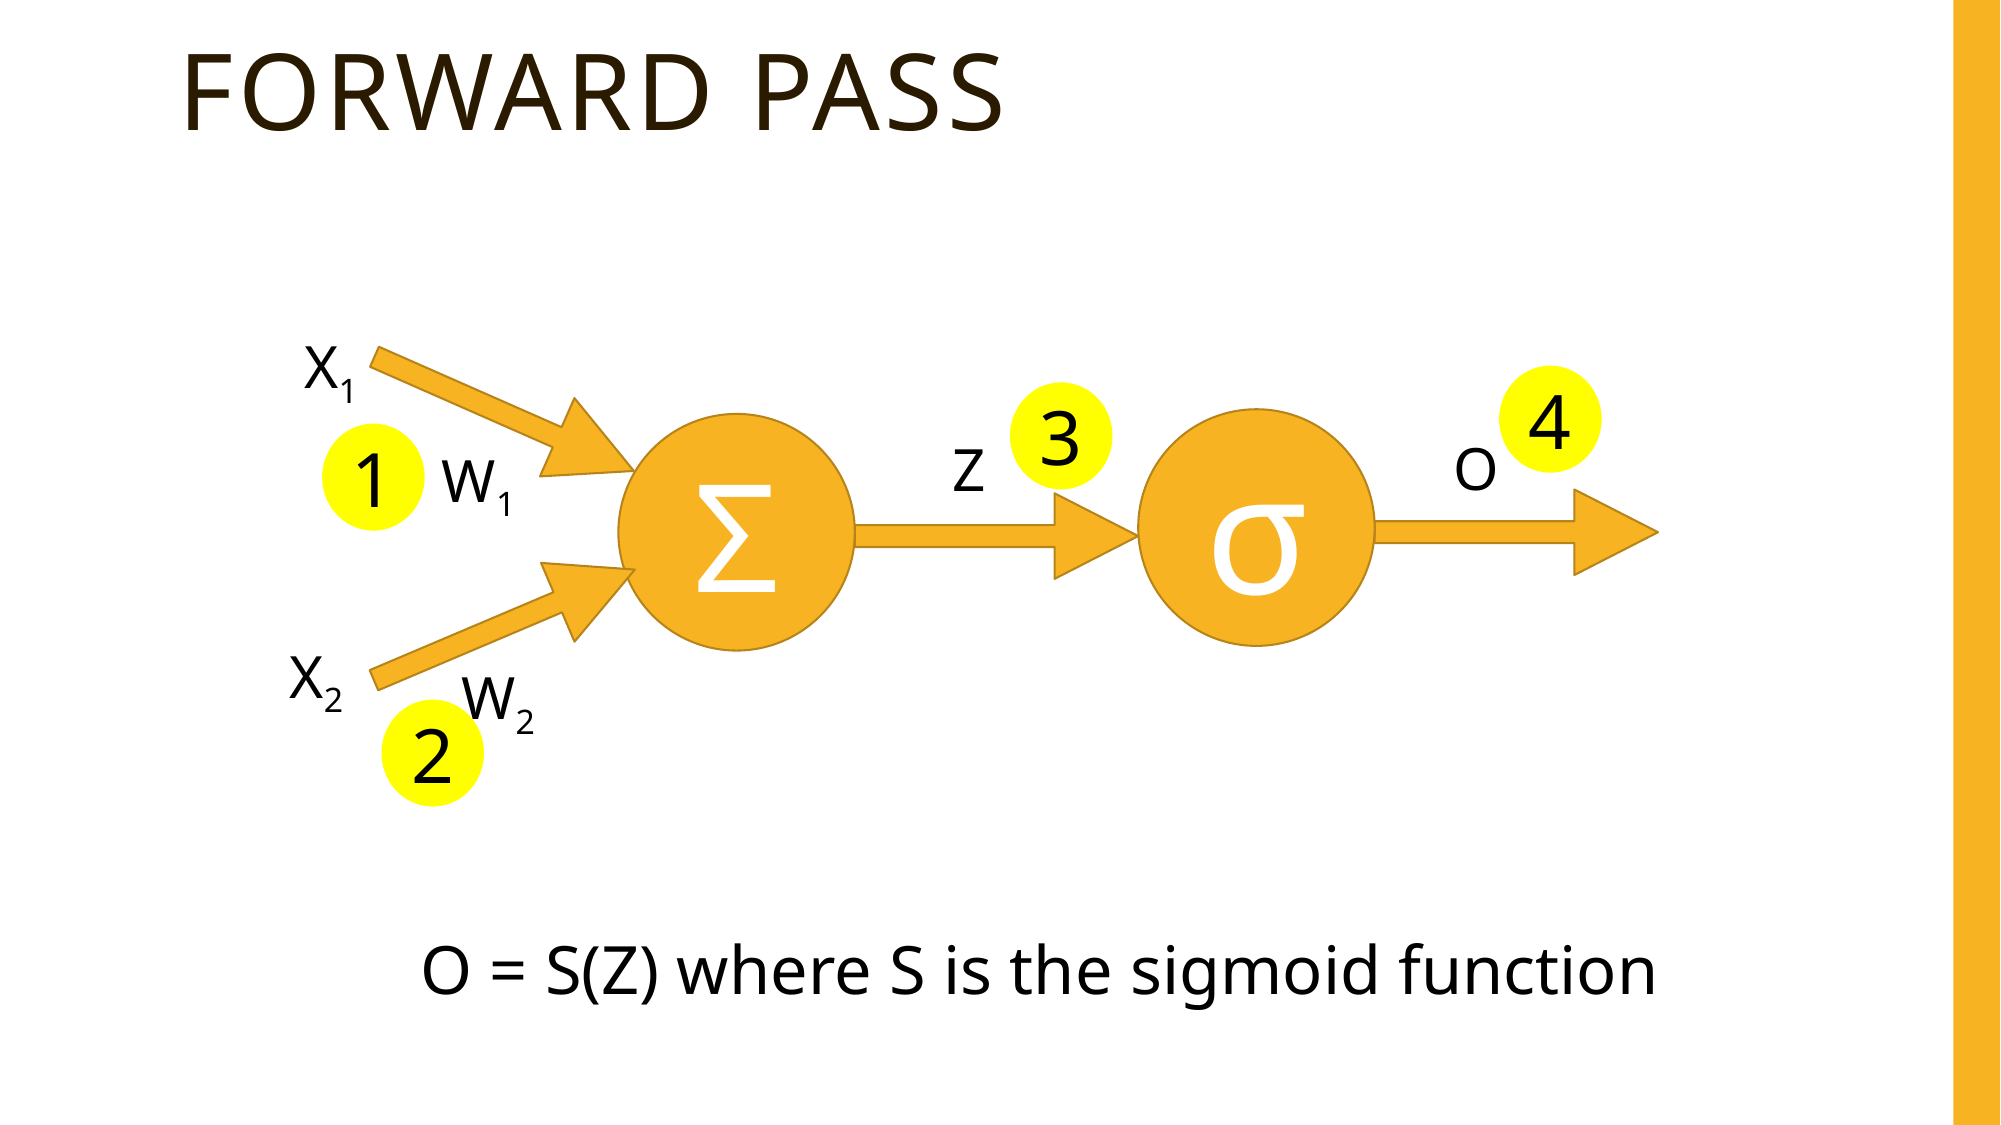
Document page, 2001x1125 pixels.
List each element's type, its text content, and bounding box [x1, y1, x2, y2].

text_box W1 [427, 436, 539, 531]
text_box X1 [289, 323, 382, 418]
text_box Z [937, 426, 1001, 511]
text_box [368, 561, 636, 692]
text_box 2 [380, 698, 486, 808]
text_box 1 [321, 422, 426, 532]
text_box [1375, 488, 1660, 576]
title Forward pass [163, 31, 1265, 188]
text_box Σ [617, 412, 856, 652]
text_box [853, 492, 1140, 580]
text_box O [1439, 425, 1515, 510]
text_box 3 [1008, 381, 1114, 491]
text_box [382, 347, 635, 478]
text_box W2 [446, 654, 558, 749]
text_box 4 [1498, 364, 1603, 474]
text_box σ [1137, 408, 1376, 647]
text_box X2 [274, 632, 367, 727]
